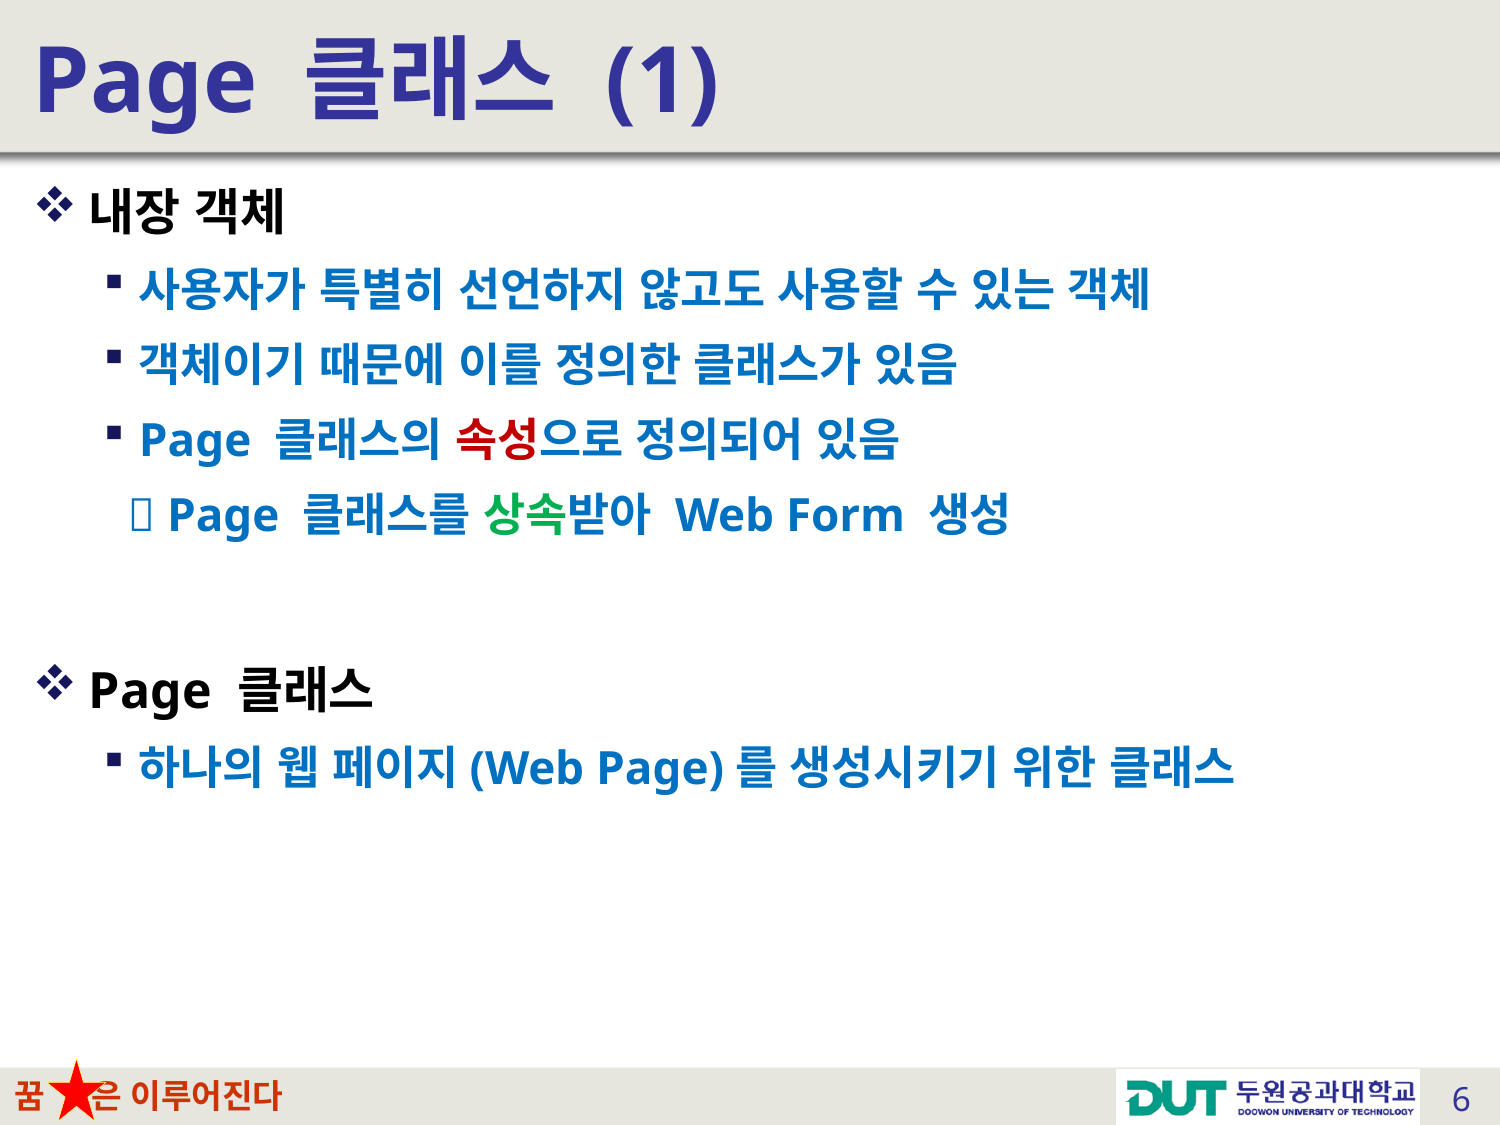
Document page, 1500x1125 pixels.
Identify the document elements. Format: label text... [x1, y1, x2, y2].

title Page 클래스 (1) [17, 8, 1483, 142]
list 내장 객체 사용자가 특별히 선언하지 않고도 사용할 수 있는 객체 객체이기 때문에 이를 정의한 클래스가 있음 Page 클래스의 속성으로 정의되어 있음  Page 클래스를 상속받아 Web Form 생성 Page 클래스 하나의 웹 페이지(Web Page)를 생성시키기 위한 클래스 [17, 160, 1487, 1067]
picture [0, 0, 1500, 173]
picture [100, 1085, 113, 1090]
picture [0, 1066, 1500, 1125]
